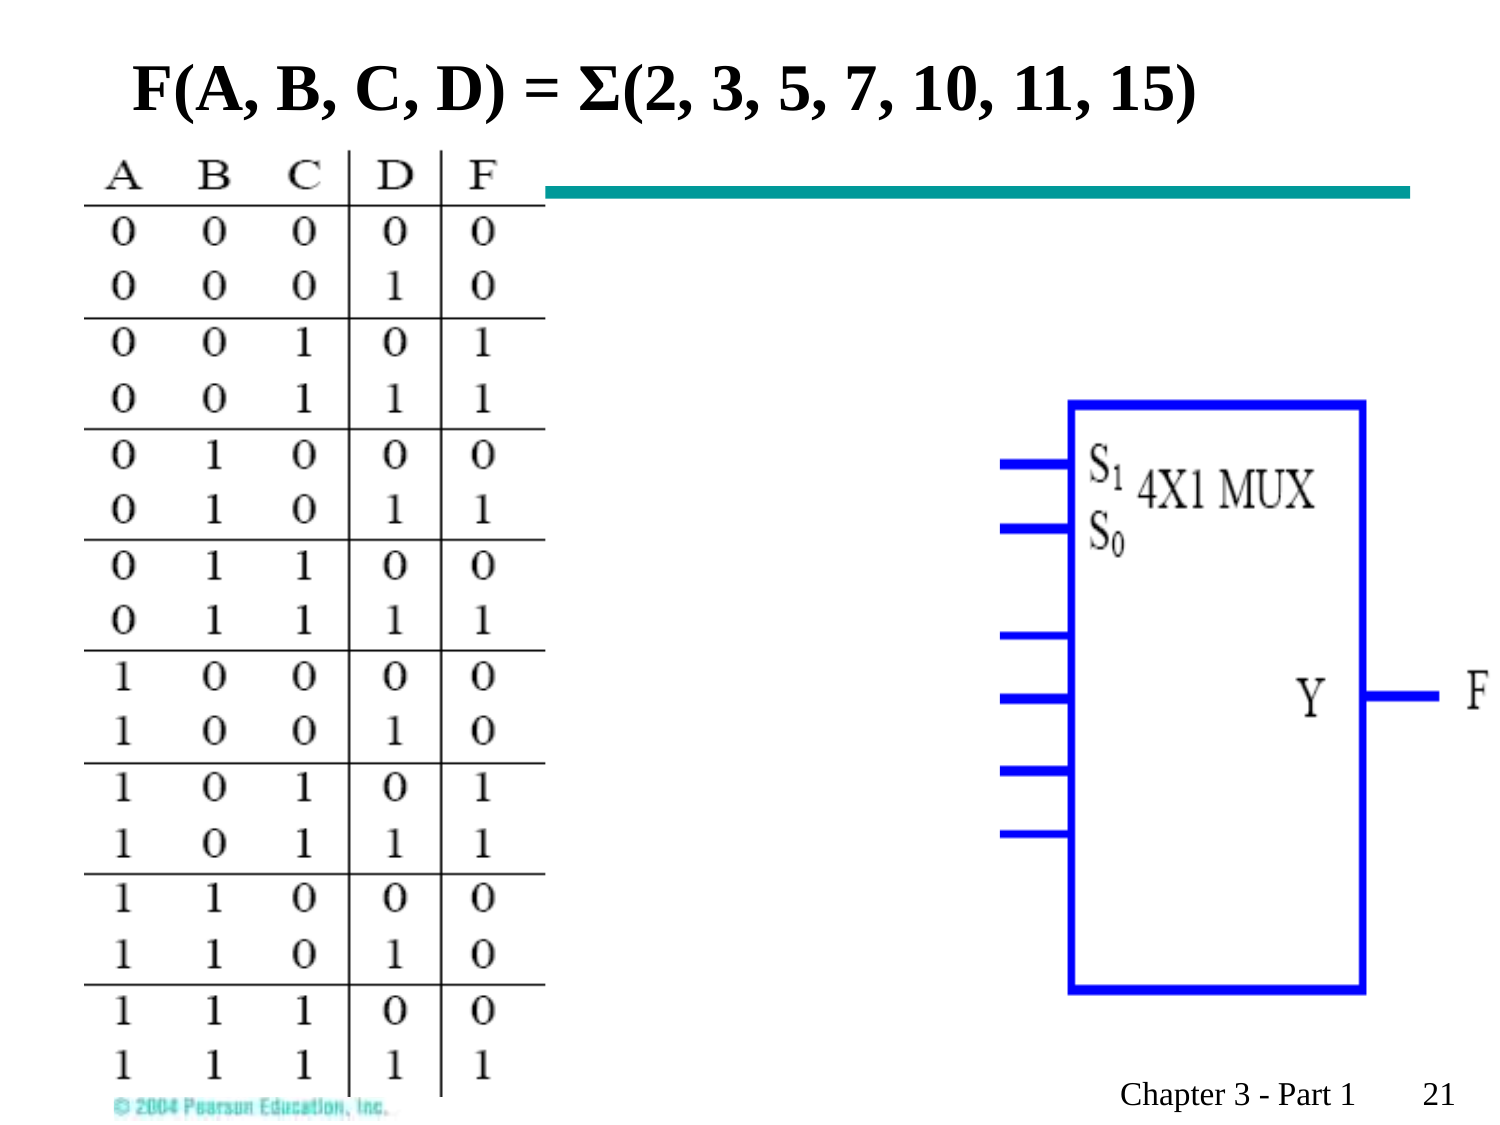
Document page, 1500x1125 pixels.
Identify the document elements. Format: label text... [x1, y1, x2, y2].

slide_number Chapter 3 - Part 1 21 [1104, 1064, 1497, 1122]
picture [83, 142, 546, 1121]
title F(A, B, C, D) = Σ(2, 3, 5, 7, 10, 11, 15) [117, 0, 1393, 168]
picture [999, 380, 1492, 1015]
